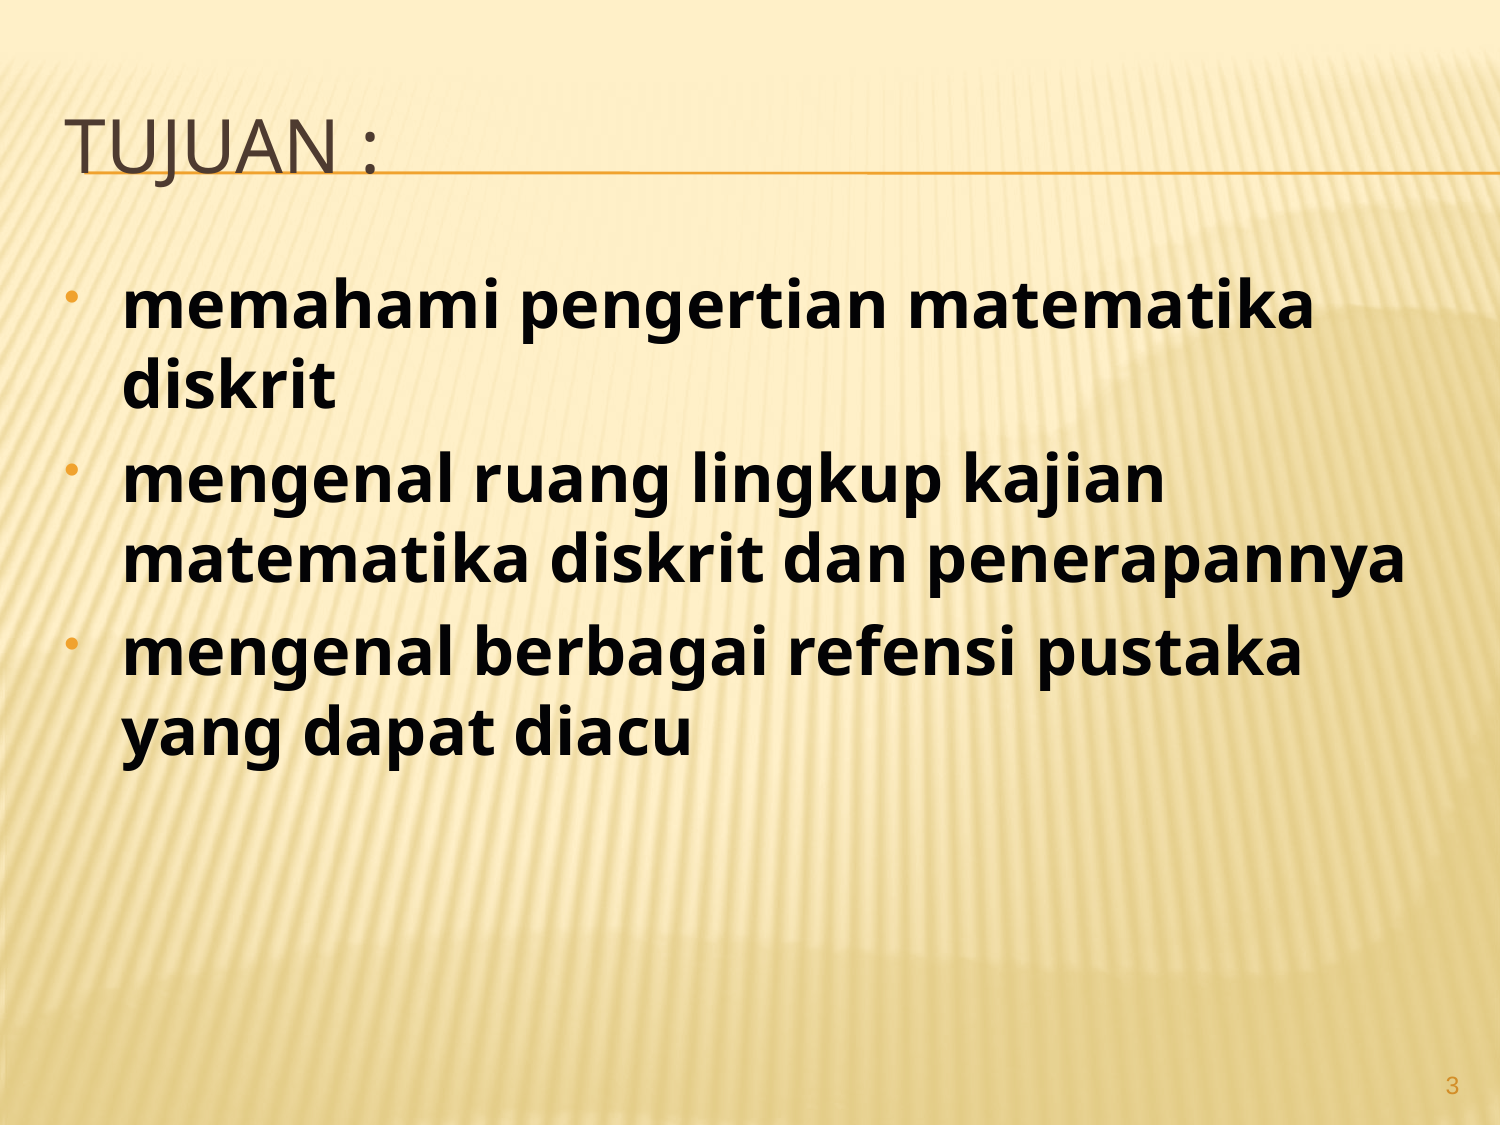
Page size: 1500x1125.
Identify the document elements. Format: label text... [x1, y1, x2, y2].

title Tujuan : [50, 75, 1475, 213]
slide_number 3 [1350, 1061, 1475, 1103]
list memahami pengertian matematika diskrit mengenal ruang lingkup kajian matematika diskrit dan penerapannya mengenal berbagai refensi pustaka yang dapat diacu [50, 254, 1475, 998]
